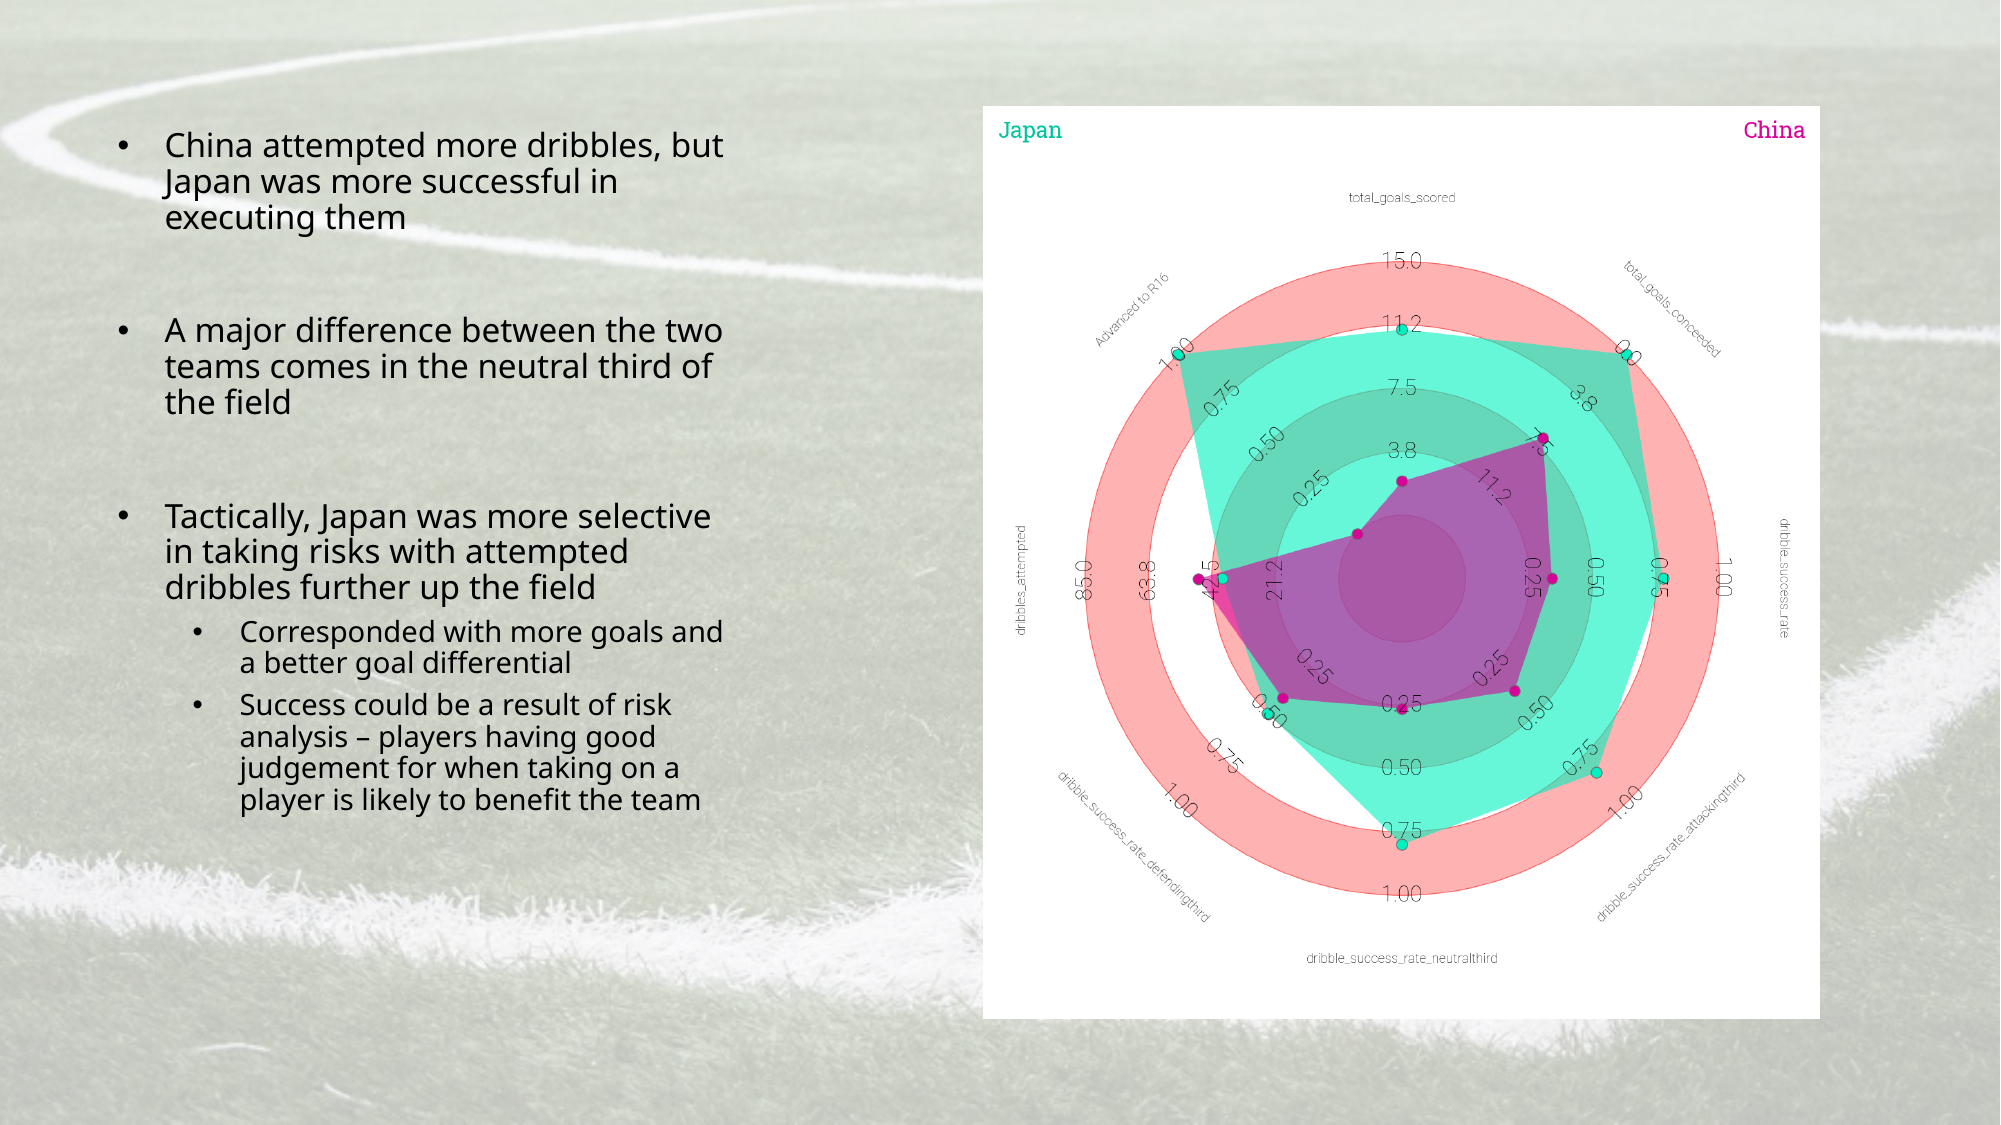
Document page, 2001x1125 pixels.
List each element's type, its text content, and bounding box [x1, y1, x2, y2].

picture [983, 106, 1820, 1019]
list China attempted more dribbles, but Japan was more successful in executing them A major difference between the two teams comes in the neutral third of the field Tactically, Japan was more selective in taking risks with attempted dribbles further up the field Corresponded with more goals and a better goal differential Success could be a result of risk analysis – players having good judgement for when taking on a player is likely to benefit the team [102, 121, 748, 1037]
